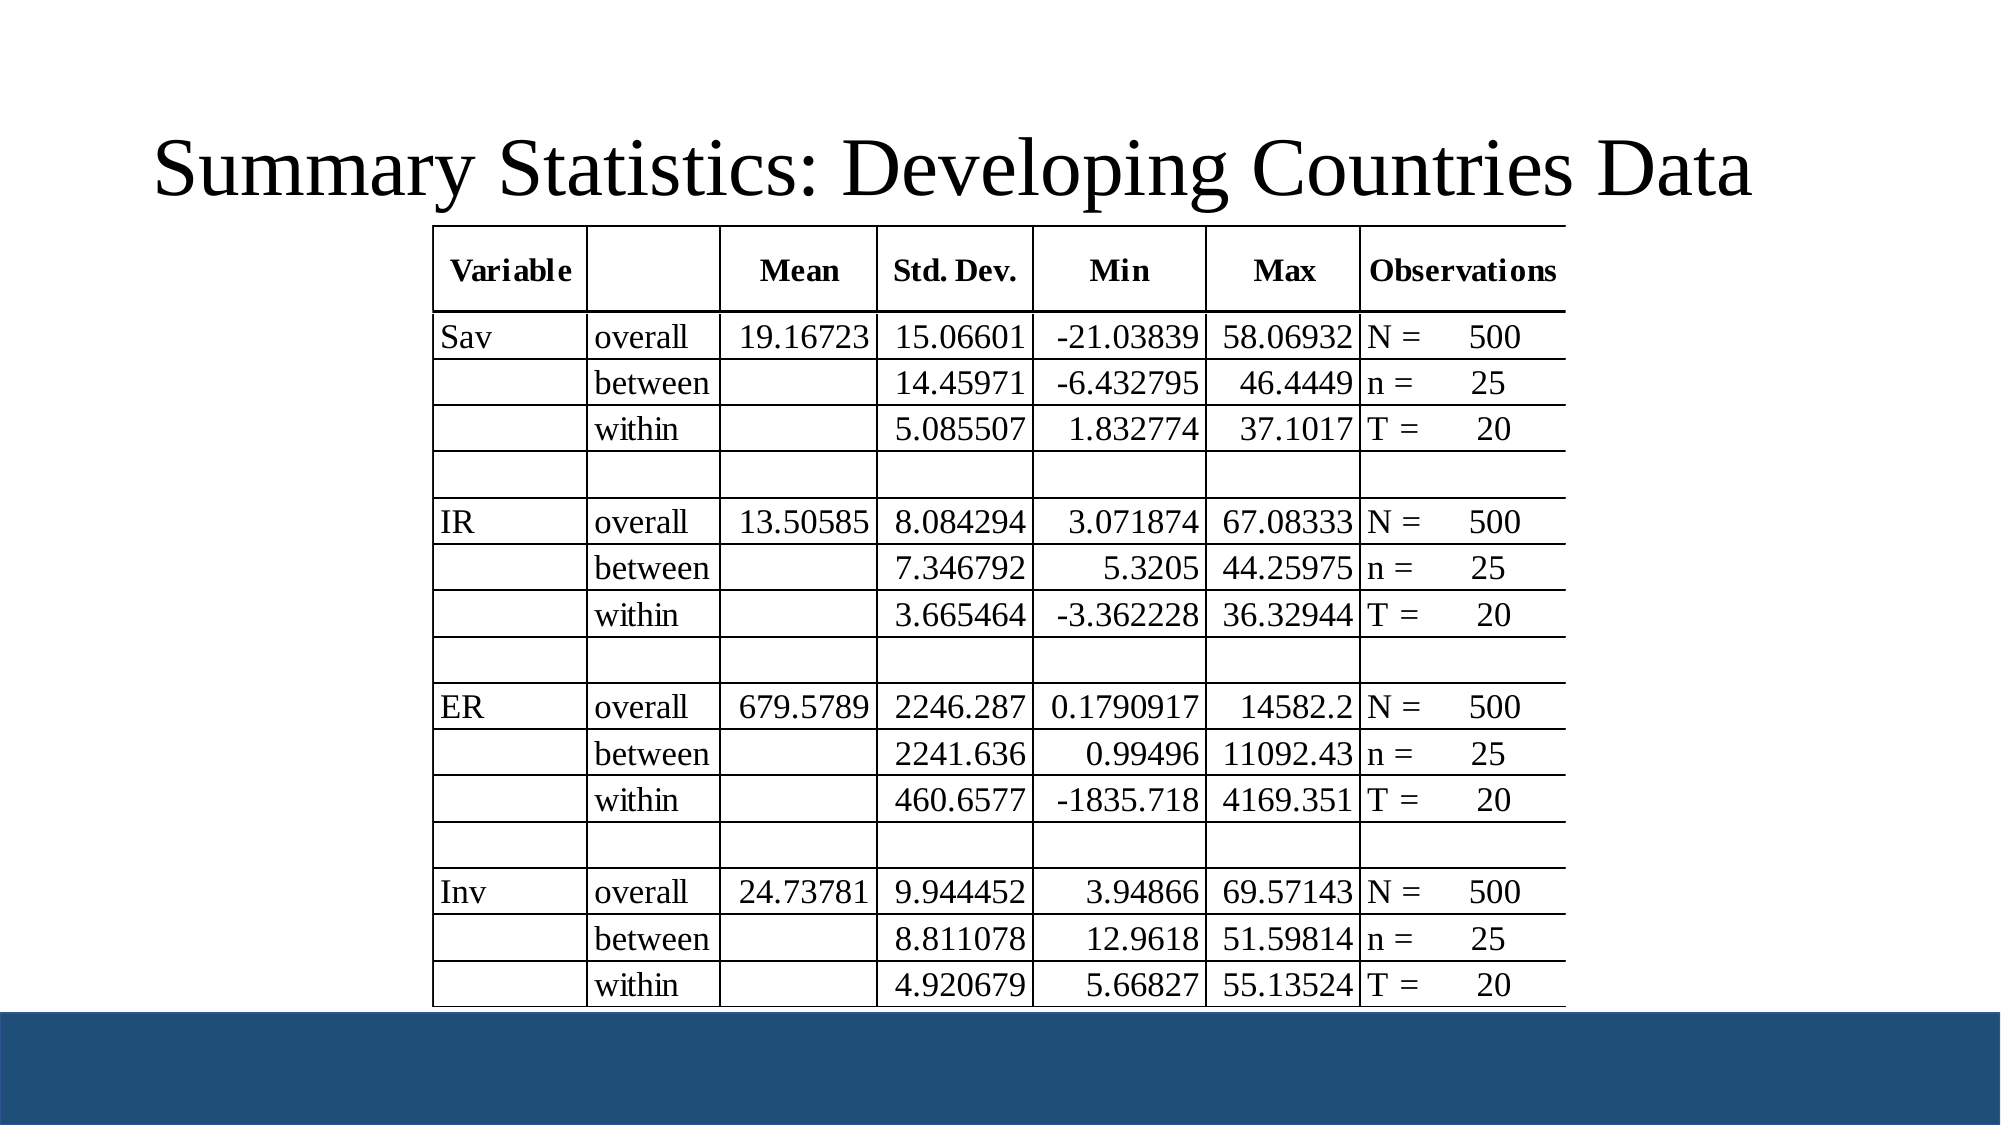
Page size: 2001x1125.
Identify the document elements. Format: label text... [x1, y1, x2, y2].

title Summary Statistics: Developing Countries Data [137, 59, 1863, 278]
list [432, 224, 1568, 1008]
